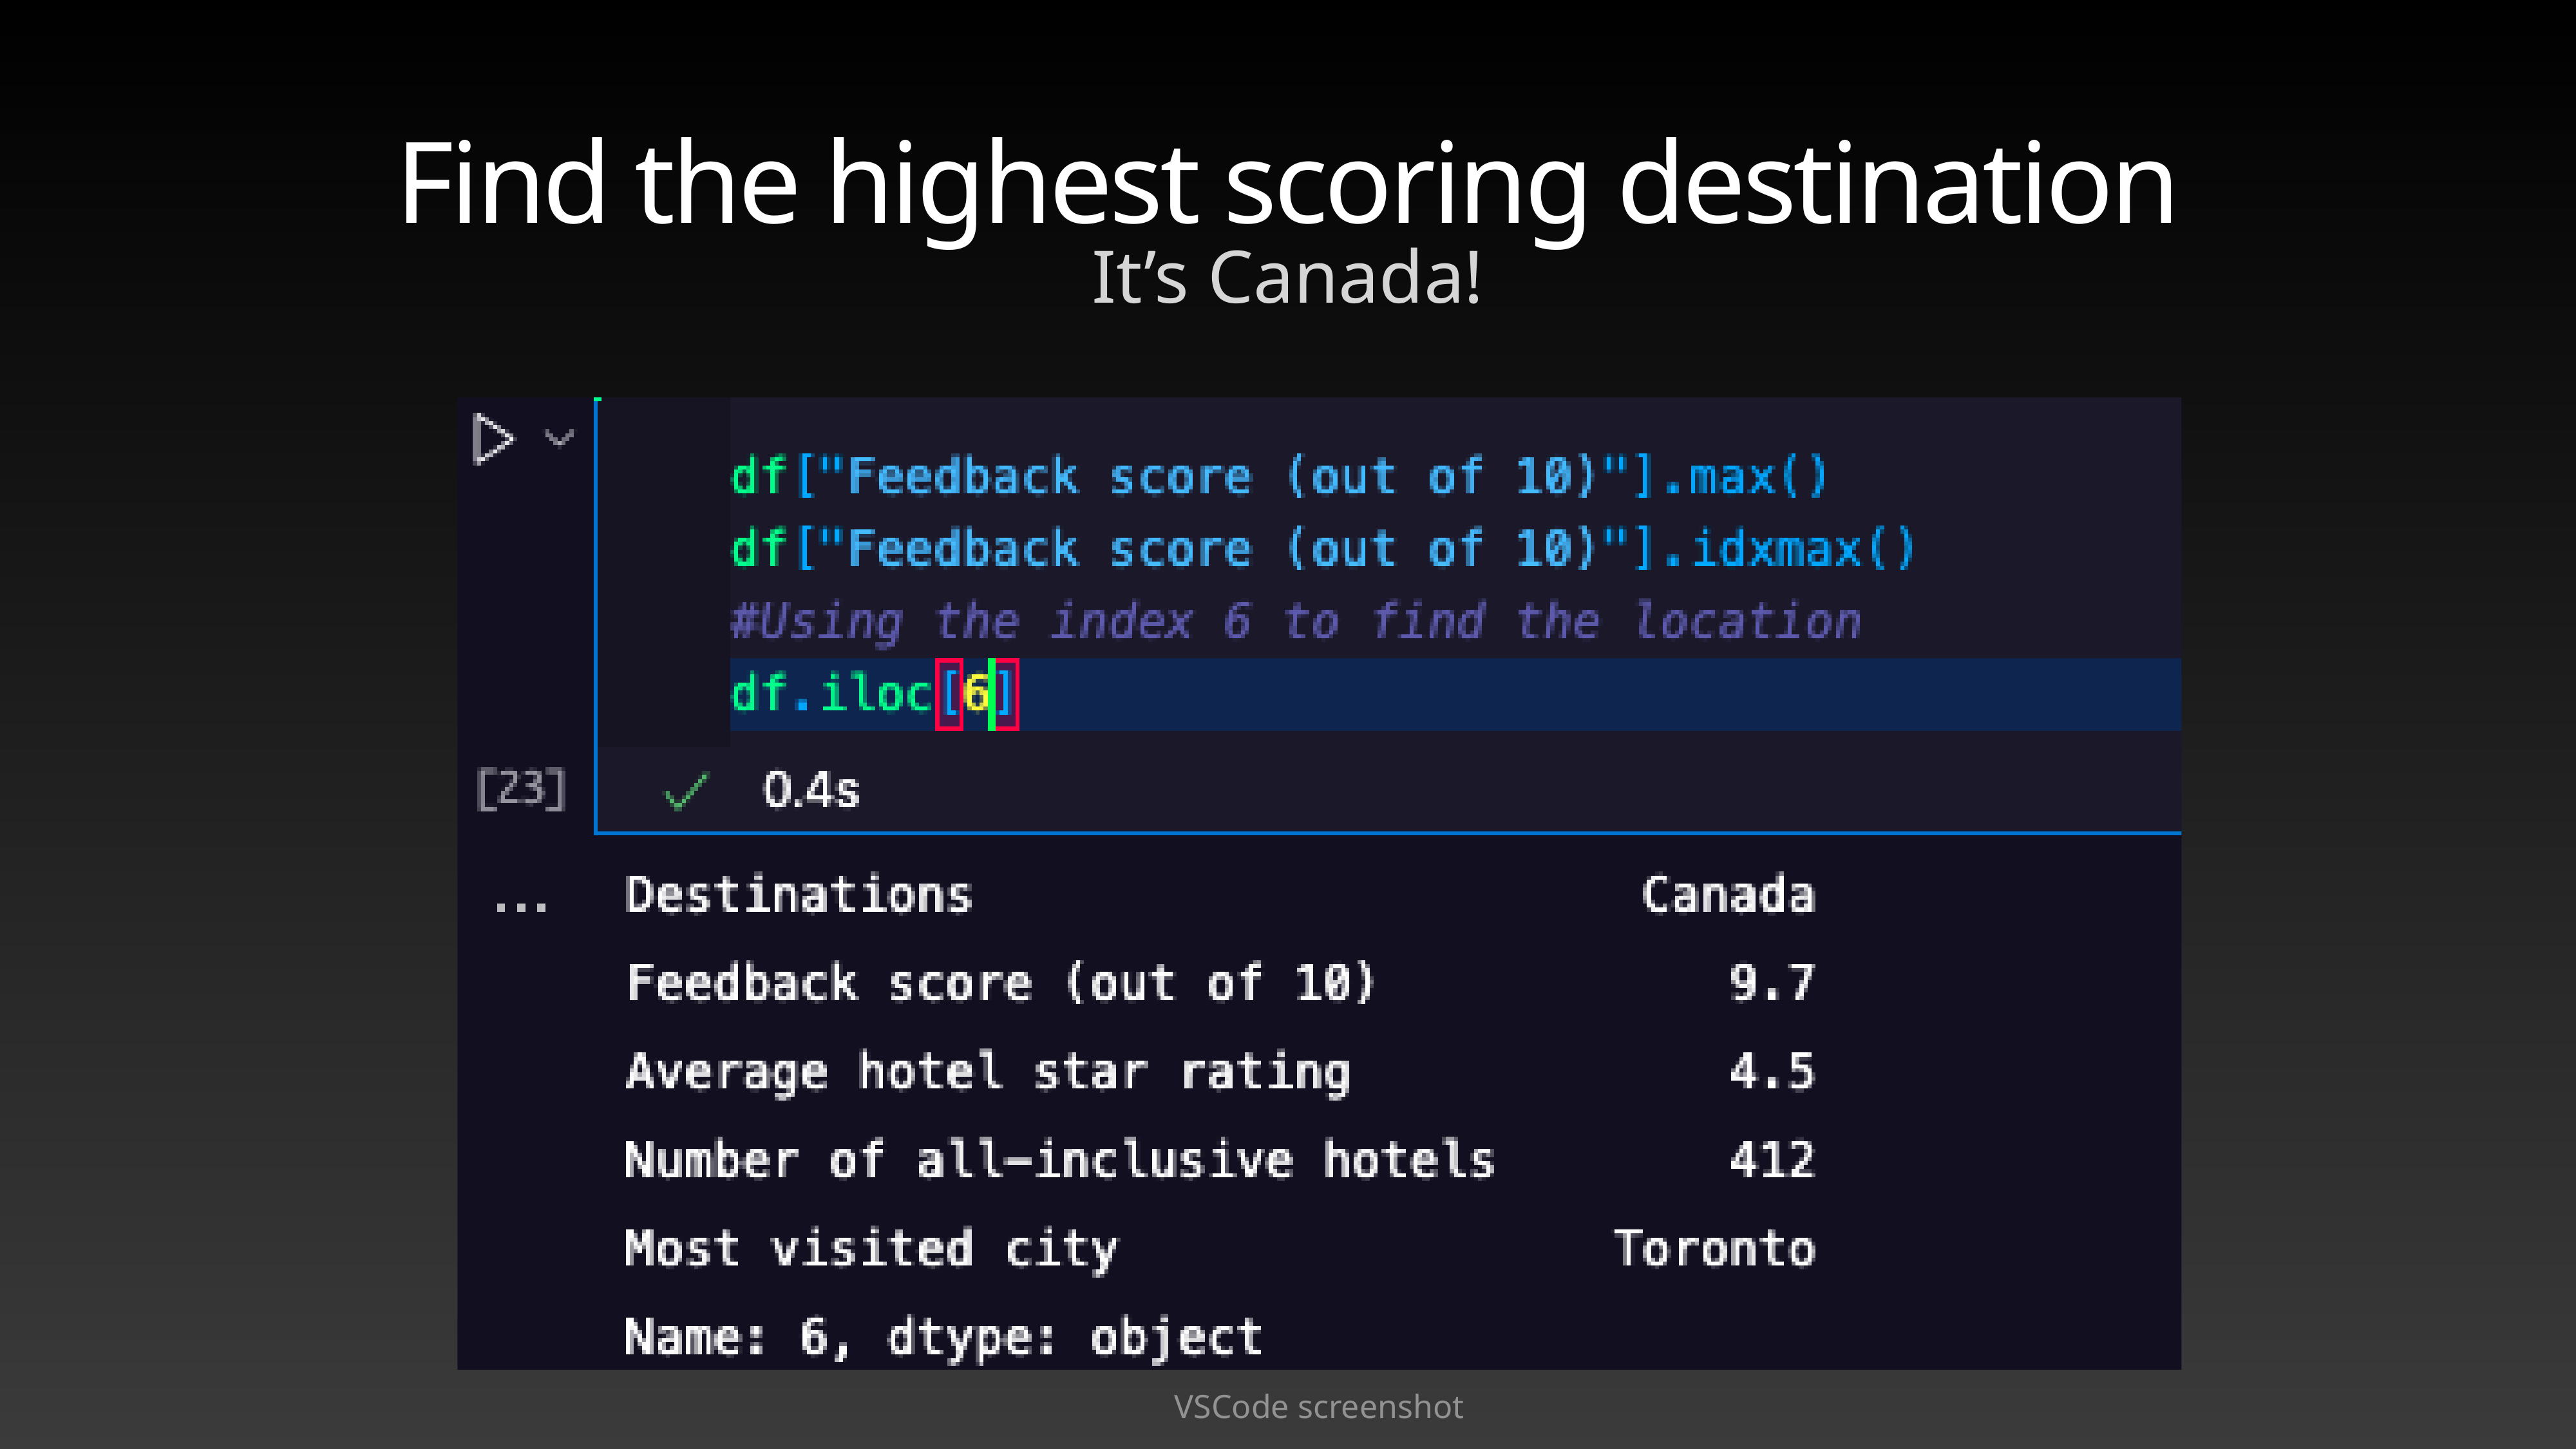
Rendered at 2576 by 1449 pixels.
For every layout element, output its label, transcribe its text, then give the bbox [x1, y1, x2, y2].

title Find the highest scoring destination [133, 85, 2443, 225]
list It’s Canada! [133, 225, 2443, 334]
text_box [457, 397, 2182, 1435]
